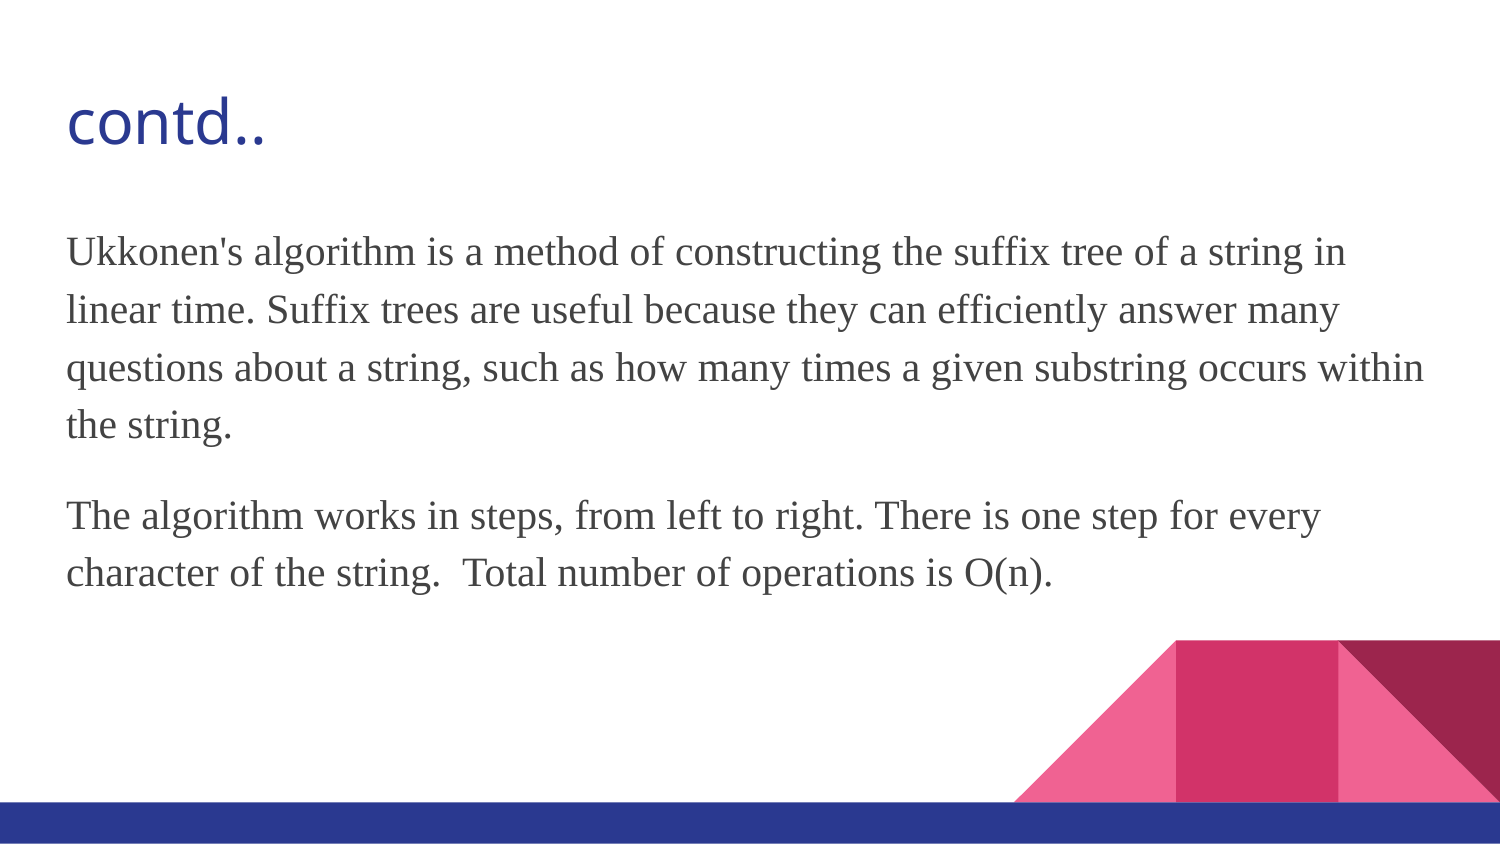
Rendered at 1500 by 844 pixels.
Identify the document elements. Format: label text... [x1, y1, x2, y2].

list Ukkonen's algorithm is a method of constructing the suffix tree of a string in linear time. Suffix trees are useful because they can efficiently answer many questions about a string, such as how many times a given substring occurs within the string. The algorithm works in steps, from left to right. There is one step for every character of the string. Total number of operations is O(n). [51, 201, 1449, 750]
title contd.. [51, 67, 1449, 167]
